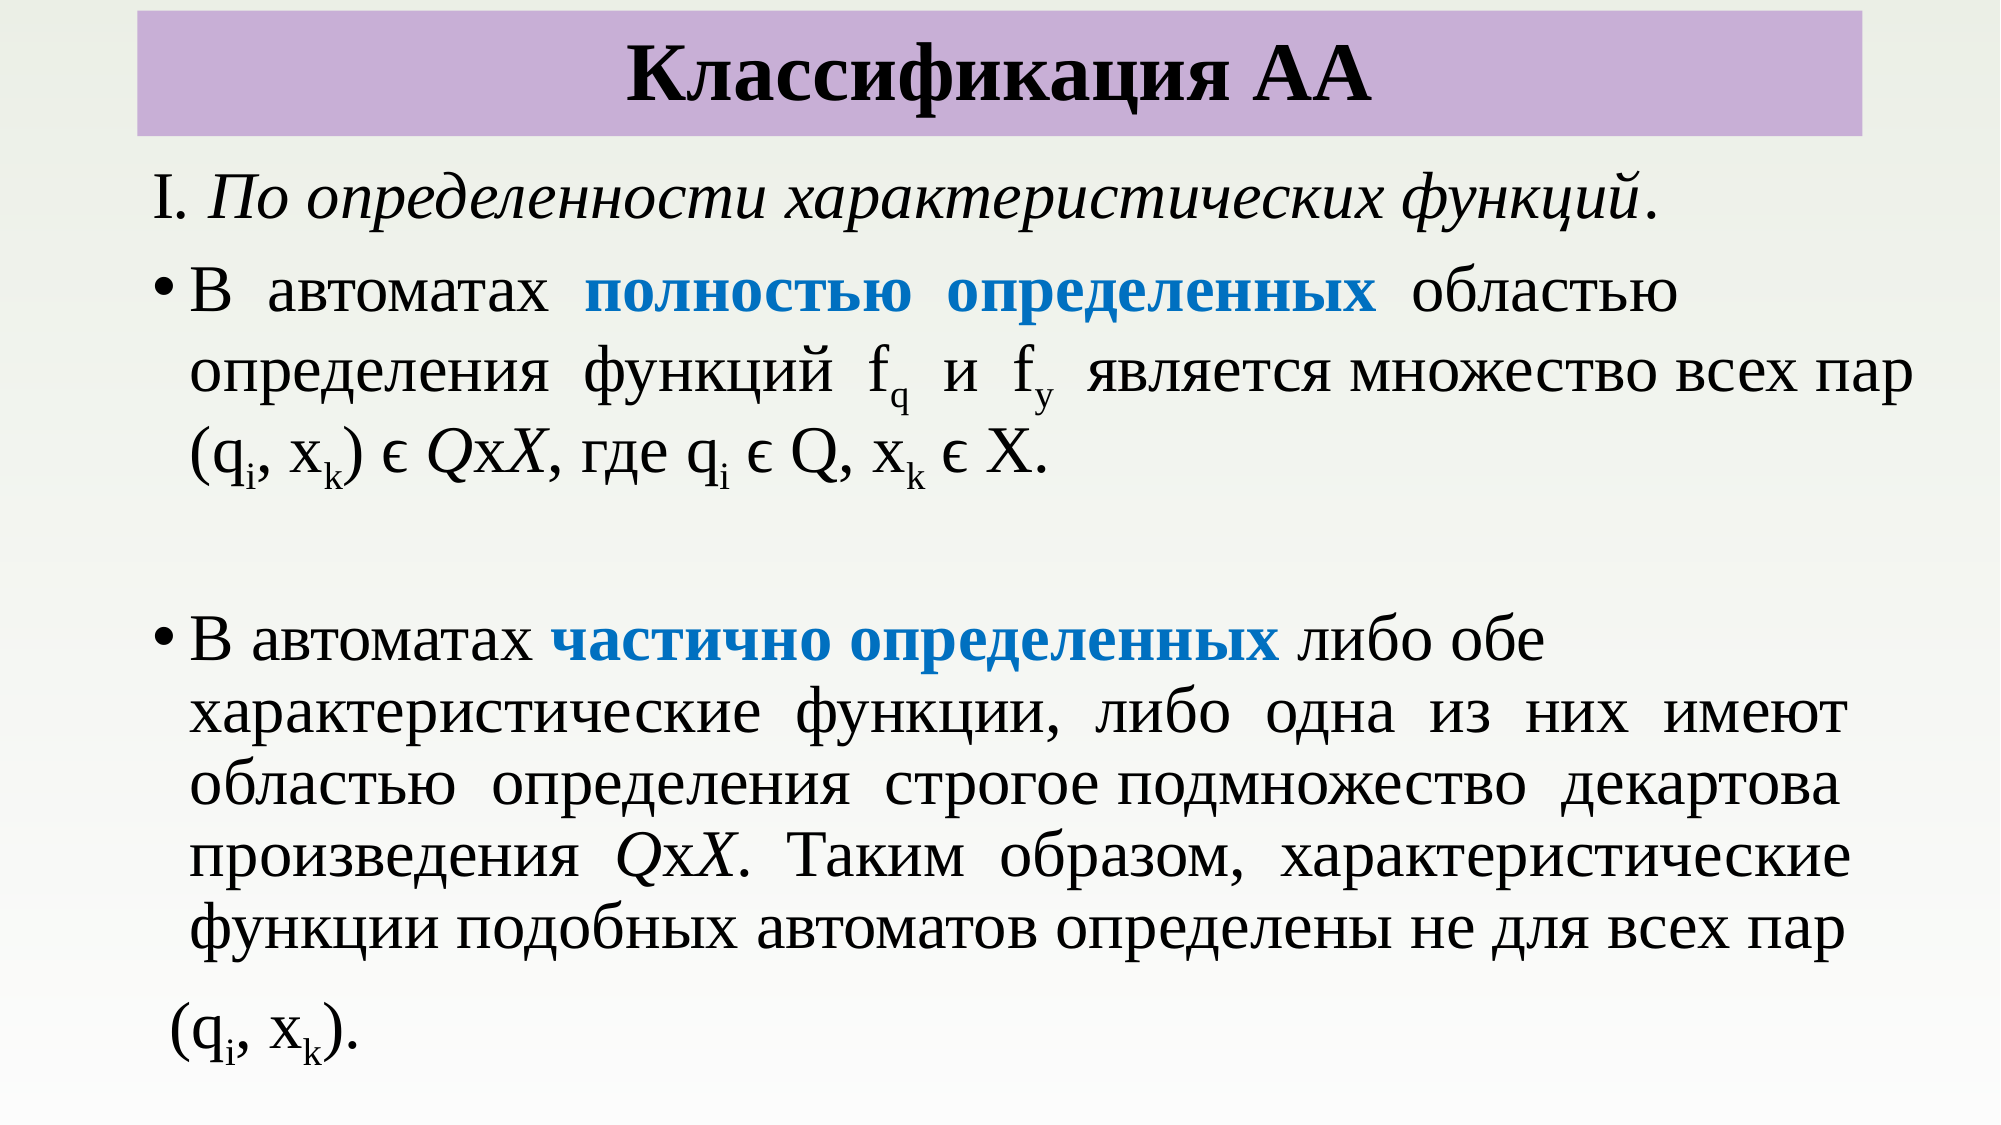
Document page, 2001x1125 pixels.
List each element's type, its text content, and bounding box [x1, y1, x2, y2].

list I. По определенности характеристических функций. В автоматах полностью определенных областью определения функций fq и fy является множество всех пар (qi, xk) ϵ QхX, где qi ϵ Q, xk ϵ X. В автоматах частично определенных либо обе характеристические функции, либо одна из них имеют областью определения строгое подмножество декартова произведения QхX. Таким образом, характеристические функции подобных автоматов определены не для всех пар (qi, xk). [137, 153, 1984, 1125]
title Классификация АА [137, 10, 1863, 137]
